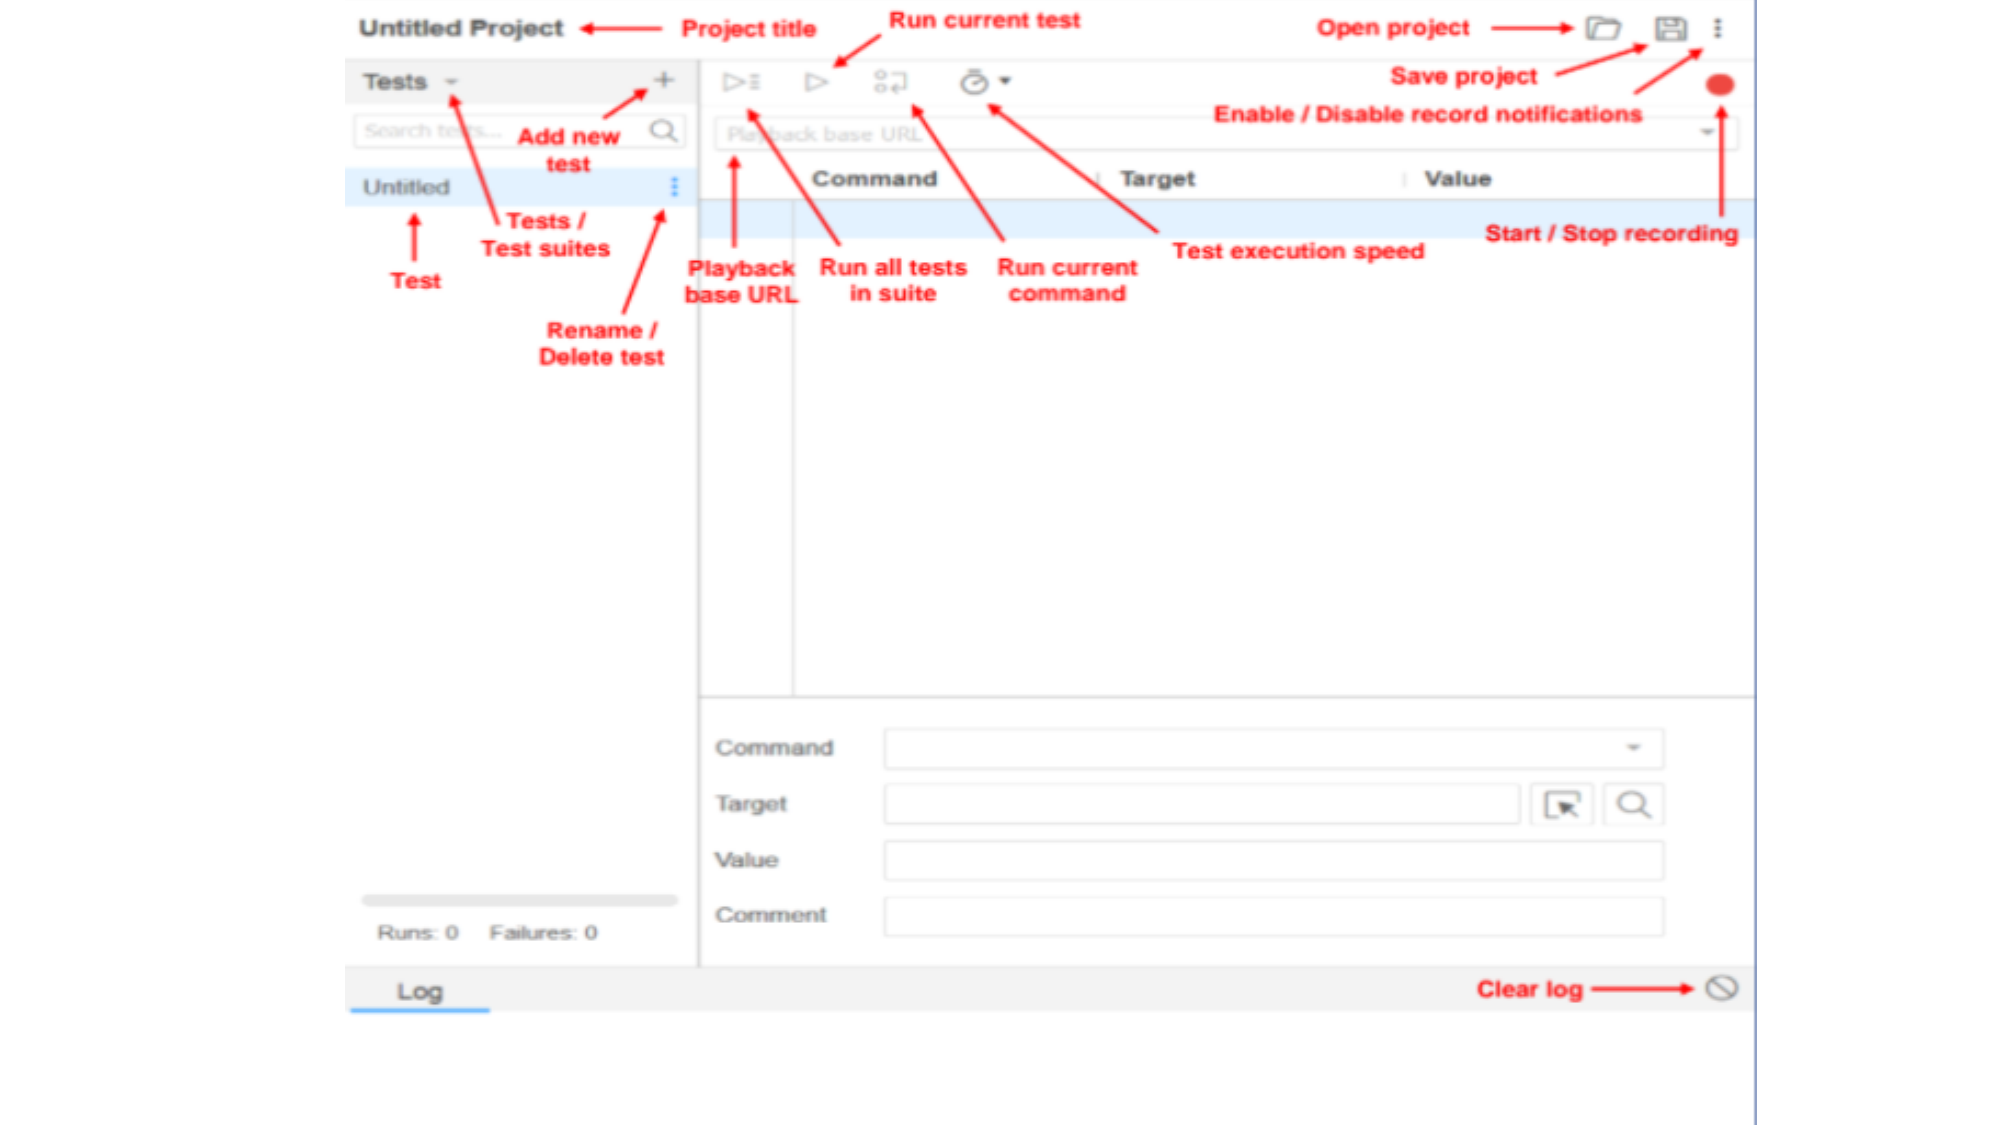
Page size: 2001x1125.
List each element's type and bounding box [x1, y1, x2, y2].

list [345, 0, 1757, 1125]
